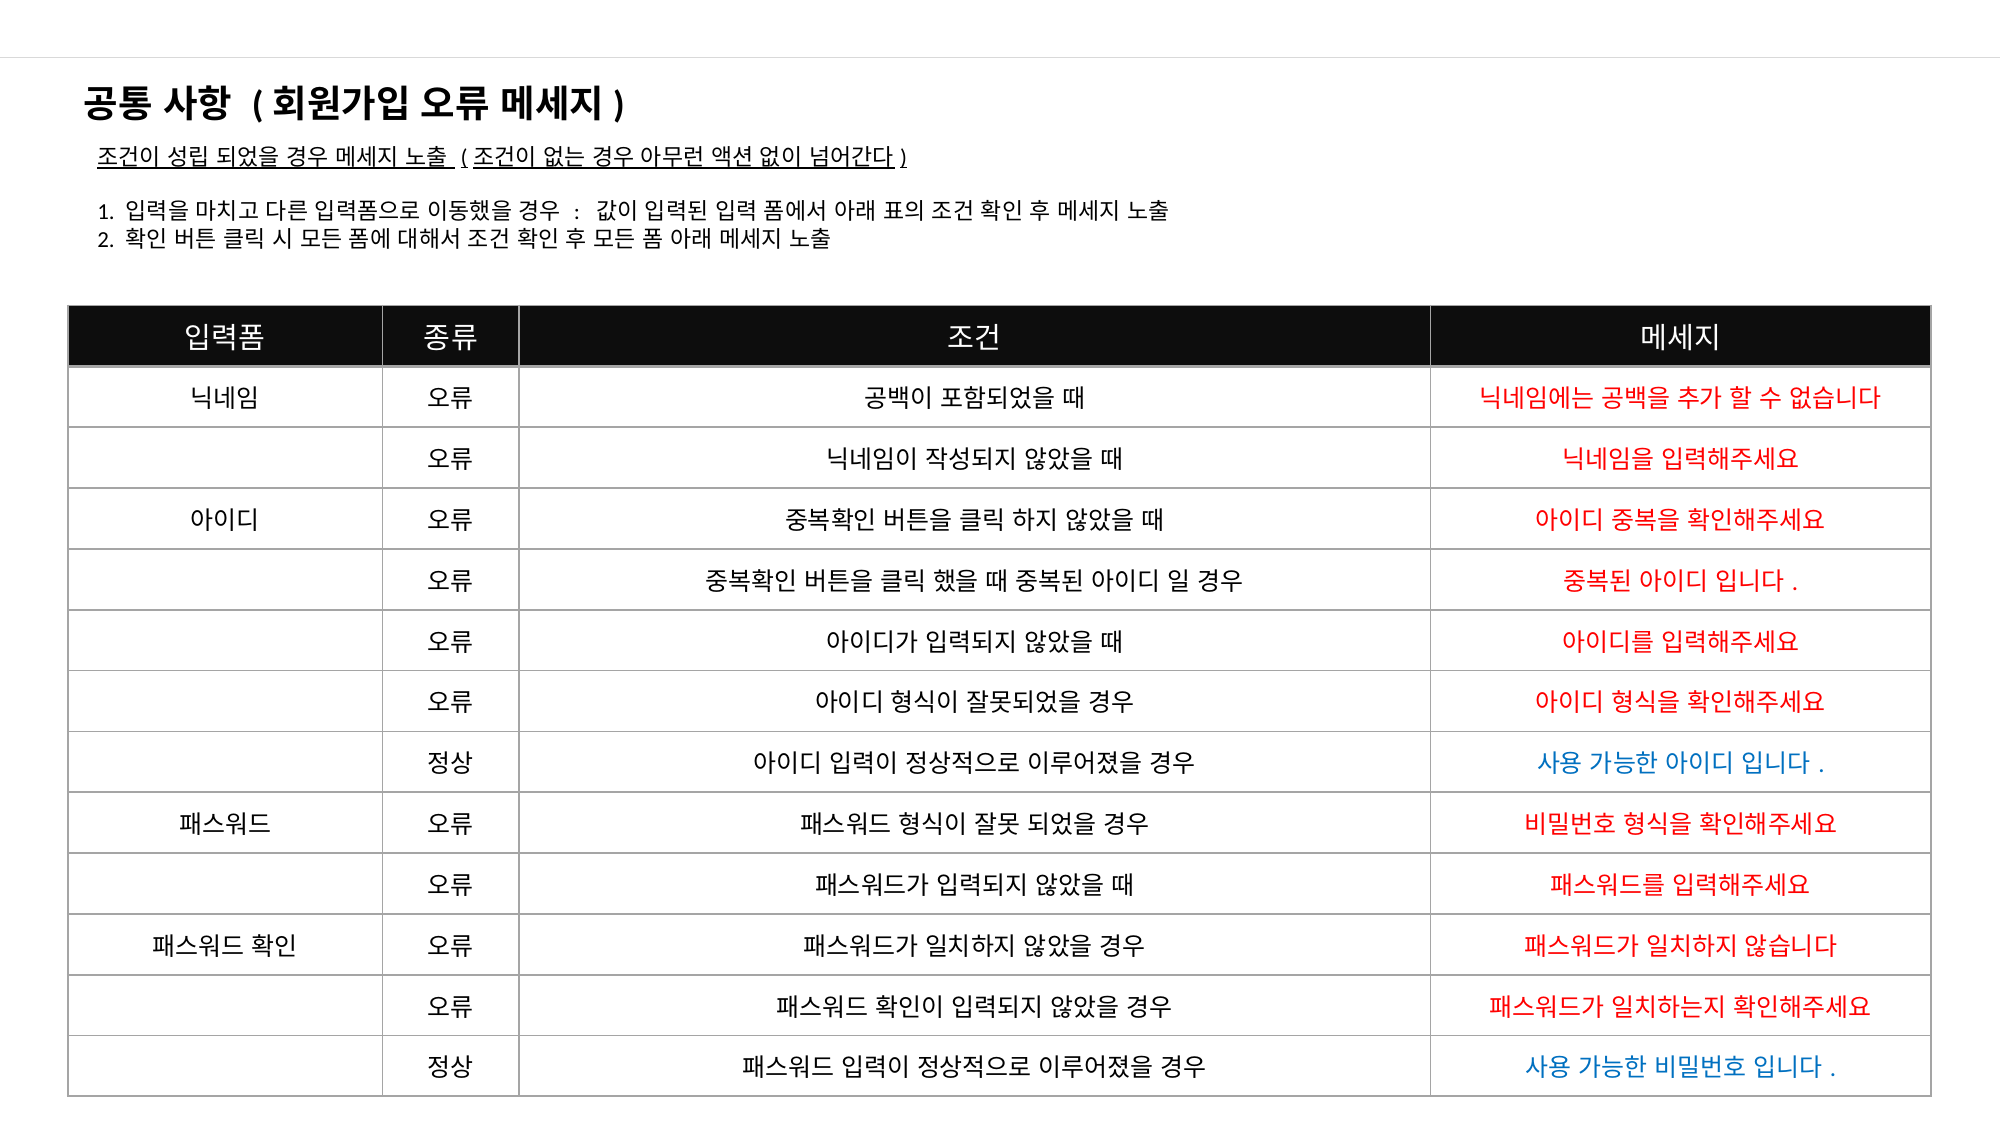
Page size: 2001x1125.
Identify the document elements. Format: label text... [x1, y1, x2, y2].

table_cell [69, 428, 382, 487]
table_cell 사용 가능한 비밀번호 입니다. [1431, 1036, 1930, 1095]
table_cell 오류 [383, 550, 518, 609]
table_cell 정상 [383, 1036, 518, 1095]
table_cell [69, 671, 382, 731]
table_cell 닉네임이 작성되지 않았을 때 [520, 428, 1430, 487]
table_header 입력폼 [69, 306, 382, 365]
table_cell 오류 [383, 915, 518, 974]
table_cell 오류 [383, 793, 518, 852]
table_cell 오류 [383, 368, 518, 426]
table_cell [69, 550, 382, 609]
table_cell 아이디 [69, 489, 382, 548]
table_cell 중복확인 버튼을 클릭 하지 않았을 때 [520, 489, 1430, 548]
table_header 조건 [520, 306, 1430, 365]
table_cell 오류 [383, 428, 518, 487]
table_cell 오류 [383, 854, 518, 913]
table_cell 아이디가 입력되지 않았을 때 [520, 611, 1430, 670]
table_cell [69, 1036, 382, 1095]
table_cell 패스워드가 일치하는지 확인해주세요 [1431, 976, 1930, 1035]
table_cell 패스워드를 입력해주세요 [1431, 854, 1930, 913]
table_cell 오류 [383, 671, 518, 731]
table_cell 비밀번호 형식을 확인해주세요 [1431, 793, 1930, 852]
table_cell [69, 854, 382, 913]
table_cell 중복된 아이디 입니다. [1431, 550, 1930, 609]
table_cell [69, 732, 382, 791]
table_cell 패스워드 확인이 입력되지 않았을 경우 [520, 976, 1430, 1035]
table_cell 중복확인 버튼을 클릭 했을 때 중복된 아이디 일 경우 [520, 550, 1430, 609]
table_cell 아이디 중복을 확인해주세요 [1431, 489, 1930, 548]
table_cell 사용 가능한 아이디 입니다. [1431, 732, 1930, 791]
table_cell 오류 [383, 611, 518, 670]
table_header 메세지 [1431, 306, 1930, 365]
table_cell 닉네임 [69, 368, 382, 426]
text_box 공통 사항 (회원가입 오류 메세지) [69, 72, 640, 132]
table_cell [69, 611, 382, 670]
table_cell 오류 [383, 976, 518, 1035]
table_cell 패스워드 [69, 793, 382, 852]
table_cell 닉네임에는 공백을 추가 할 수 없습니다 [1431, 368, 1930, 426]
table_cell 패스워드가 입력되지 않았을 때 [520, 854, 1430, 913]
table_cell 정상 [383, 732, 518, 791]
table_cell 닉네임을 입력해주세요 [1431, 428, 1930, 487]
table_cell 공백이 포함되었을 때 [520, 368, 1430, 426]
table_cell [69, 976, 382, 1035]
table_cell 패스워드가 일치하지 않았을 경우 [520, 915, 1430, 974]
table_header 종류 [383, 306, 518, 365]
table_cell 패스워드 형식이 잘못 되었을 경우 [520, 793, 1430, 852]
table_cell 아이디 형식을 확인해주세요 [1431, 671, 1930, 731]
table_cell 아이디를 입력해주세요 [1431, 611, 1930, 670]
table_cell 패스워드 입력이 정상적으로 이루어졌을 경우 [520, 1036, 1430, 1095]
table_cell 아이디 형식이 잘못되었을 경우 [520, 671, 1430, 731]
text_box 조건이 성립 되었을 경우 메세지 노출 (조건이 없는 경우 아무런 액션 없이 넘어간다) 1. 입력을 마치고 다른 입력폼으로 이동했을 경우 : 값이 입력된 입력 폼에서 아래 표의 조건 확인 후 메세지 노출 2. 확인 버튼 클릭 시 모든 폼에 대해서 조건 확인 후 모든 폼 아래 메세지 노출 [82, 134, 1187, 260]
table_cell 패스워드가 일치하지 않습니다 [1431, 915, 1930, 974]
table_cell 오류 [383, 489, 518, 548]
table_cell 패스워드 확인 [69, 915, 382, 974]
table_cell 아이디 입력이 정상적으로 이루어졌을 경우 [520, 732, 1430, 791]
